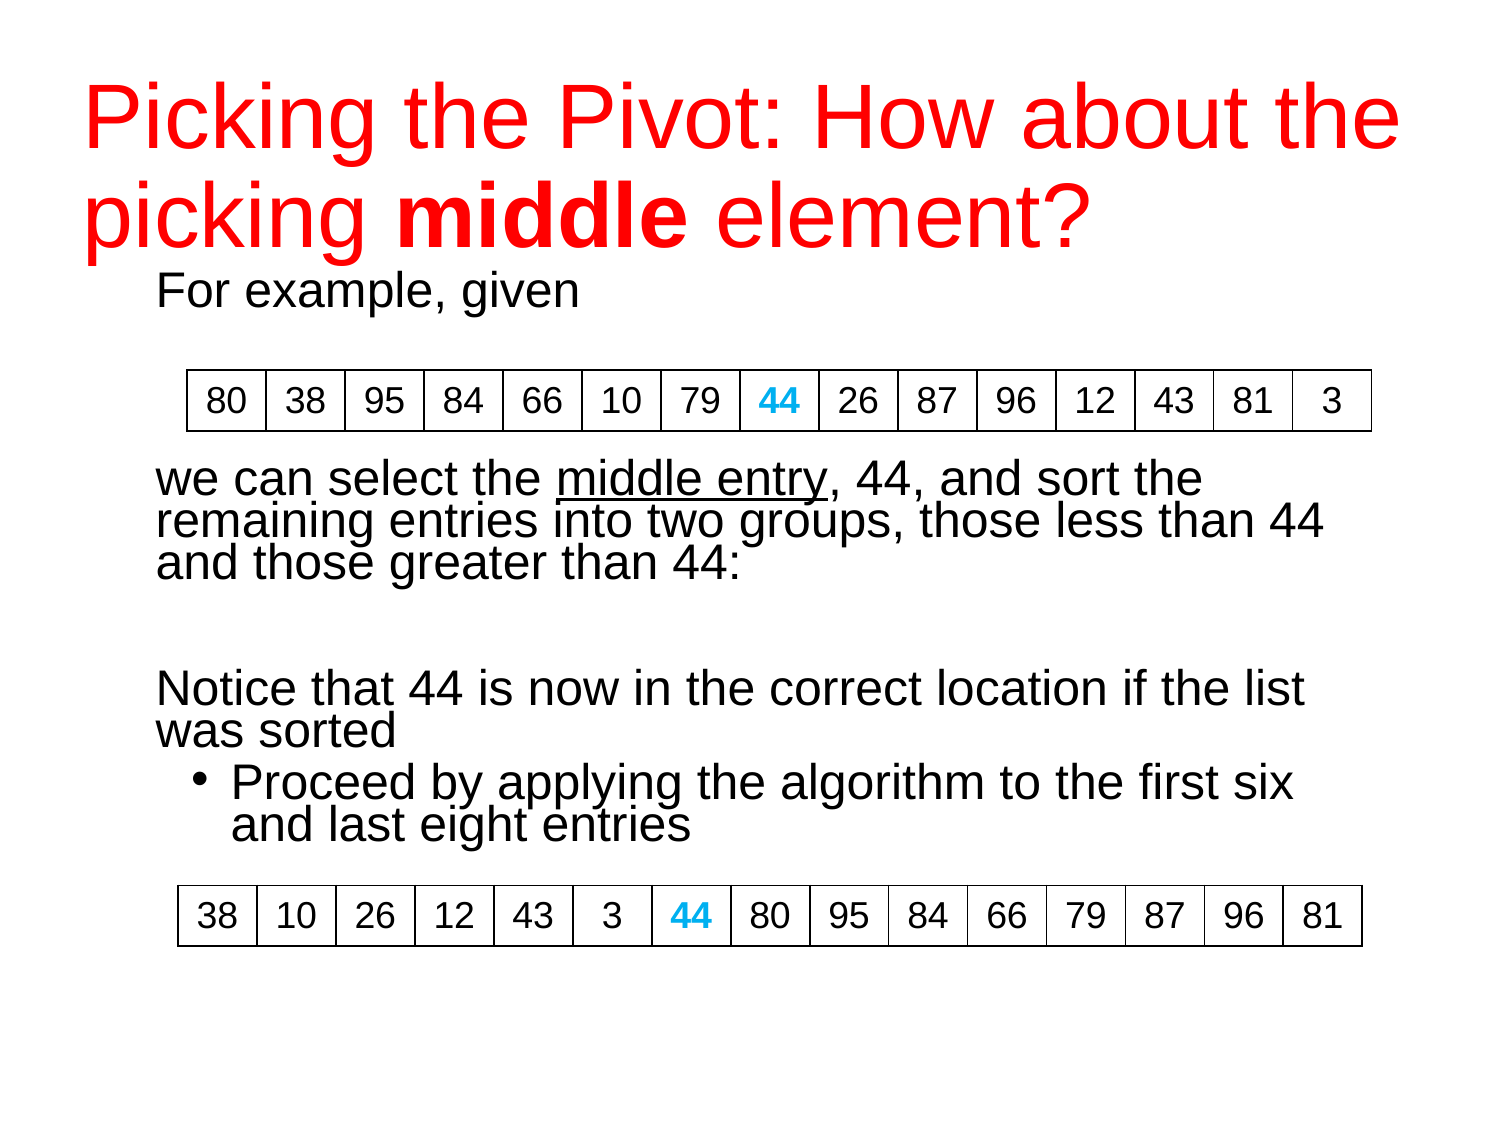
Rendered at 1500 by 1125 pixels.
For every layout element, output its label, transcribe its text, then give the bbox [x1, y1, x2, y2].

table_header 66 [504, 371, 581, 430]
table_header 81 [1214, 371, 1292, 430]
table_header 43 [495, 886, 572, 945]
table_header 95 [346, 371, 423, 430]
table_header 96 [1205, 886, 1282, 945]
table_header 66 [968, 886, 1046, 945]
table_header 26 [820, 371, 897, 430]
table_header 44 [653, 886, 730, 945]
table_header 79 [1047, 886, 1125, 945]
table_header 79 [662, 371, 739, 430]
table_header 3 [574, 886, 651, 945]
table_header 84 [425, 371, 502, 430]
table_header 44 [741, 371, 818, 430]
table_header 80 [732, 886, 809, 945]
table_header 38 [267, 371, 344, 430]
table_header 87 [1126, 886, 1204, 945]
text_box Picking the Pivot: How about the picking middle element? [67, 59, 1474, 278]
table_header 3 [1293, 371, 1371, 430]
table_header 80 [188, 371, 265, 430]
table_header 87 [899, 371, 976, 430]
table_header 84 [889, 886, 967, 945]
table_header 43 [1136, 371, 1213, 430]
table_header 81 [1284, 886, 1361, 945]
table_header 96 [978, 371, 1055, 430]
table_header 95 [811, 886, 888, 945]
table_header 10 [258, 886, 335, 945]
table_header 12 [1057, 371, 1134, 430]
table_header 26 [337, 886, 414, 945]
table_header 38 [179, 886, 256, 945]
list For example, given we can select the middle entry, 44, and sort the remaining entries into two groups, those less than 44 and those greater than 44: Notice that 44 is now in the correct location if the list was sorted Proceed by applying the algorithm to the first six and last eight entries [103, 278, 1397, 980]
table_header 10 [583, 371, 660, 430]
table_header 12 [416, 886, 493, 945]
